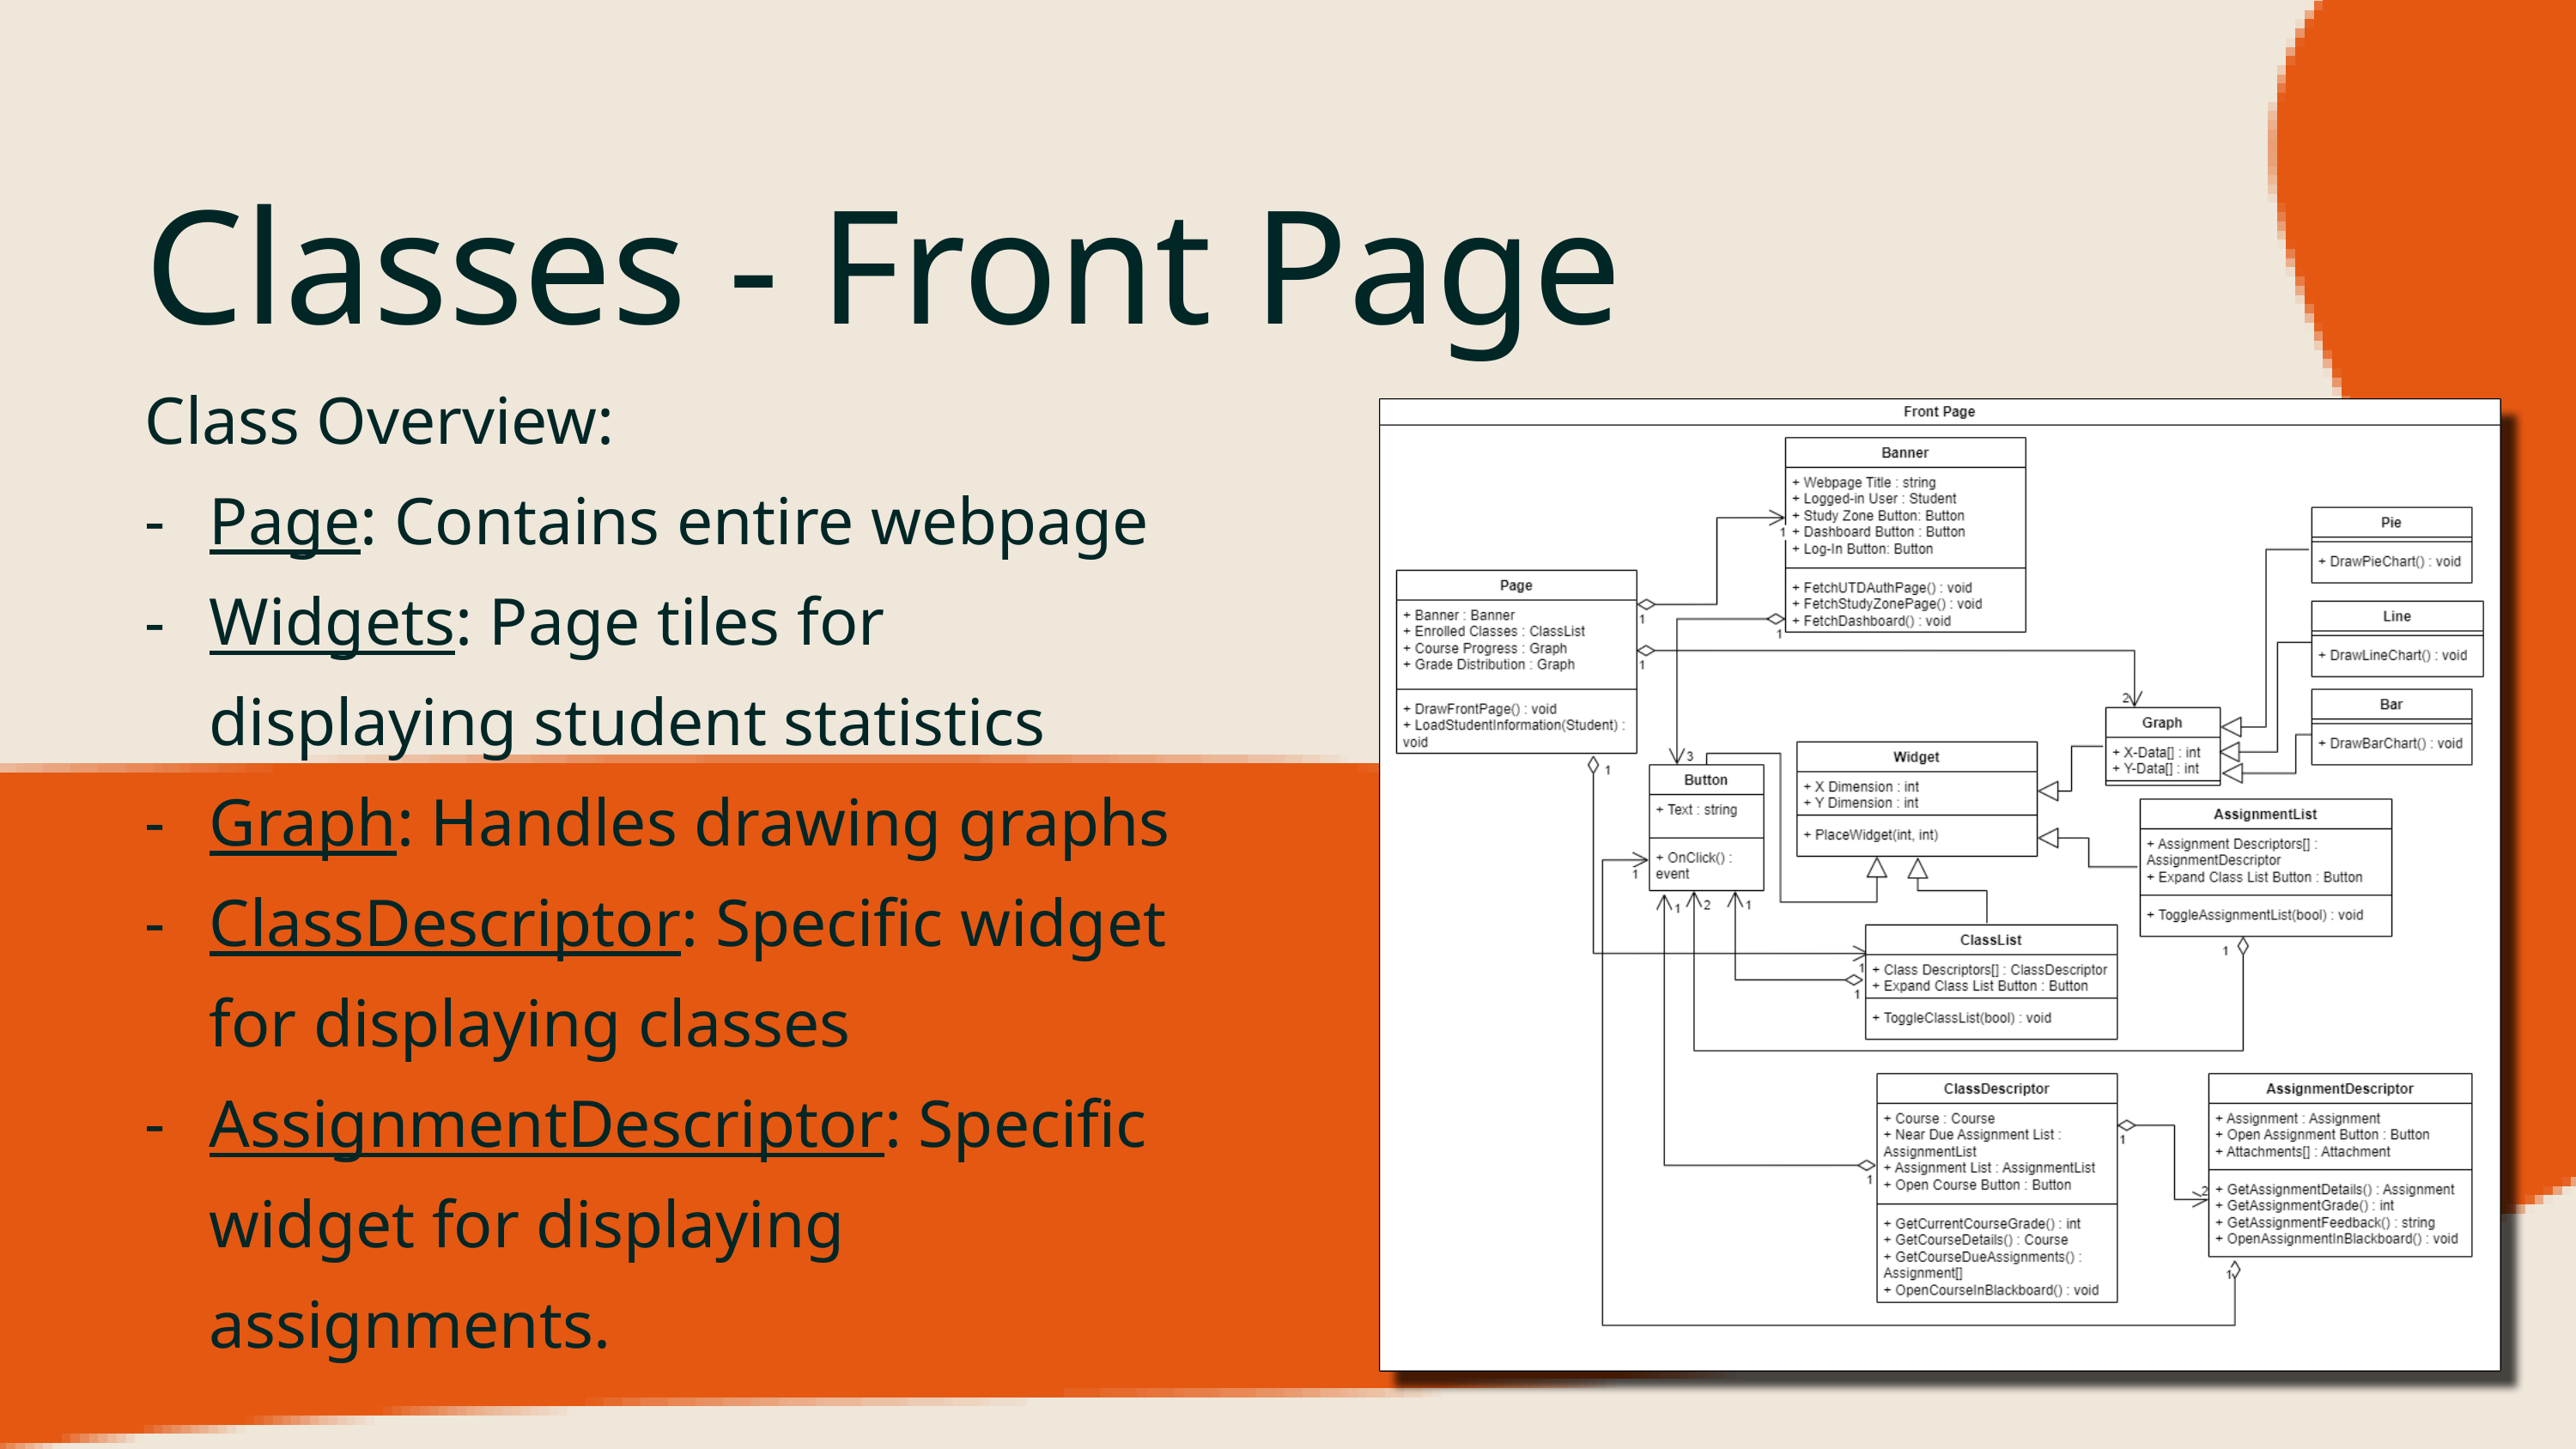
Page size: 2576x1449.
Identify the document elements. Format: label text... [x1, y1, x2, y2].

text_box Class Overview: Page: Contains entire webpage Widgets: Page tiles for displaying student statistics Graph: Handles drawing graphs ClassDescriptor: Specific widget for displaying classes AssignmentDescriptor: Specific widget for displaying assignments. [144, 356, 1200, 1361]
text_box Classes - Front Page [144, 166, 1783, 355]
text_box [0, 0, 2576, 1449]
picture [1378, 398, 2501, 1372]
